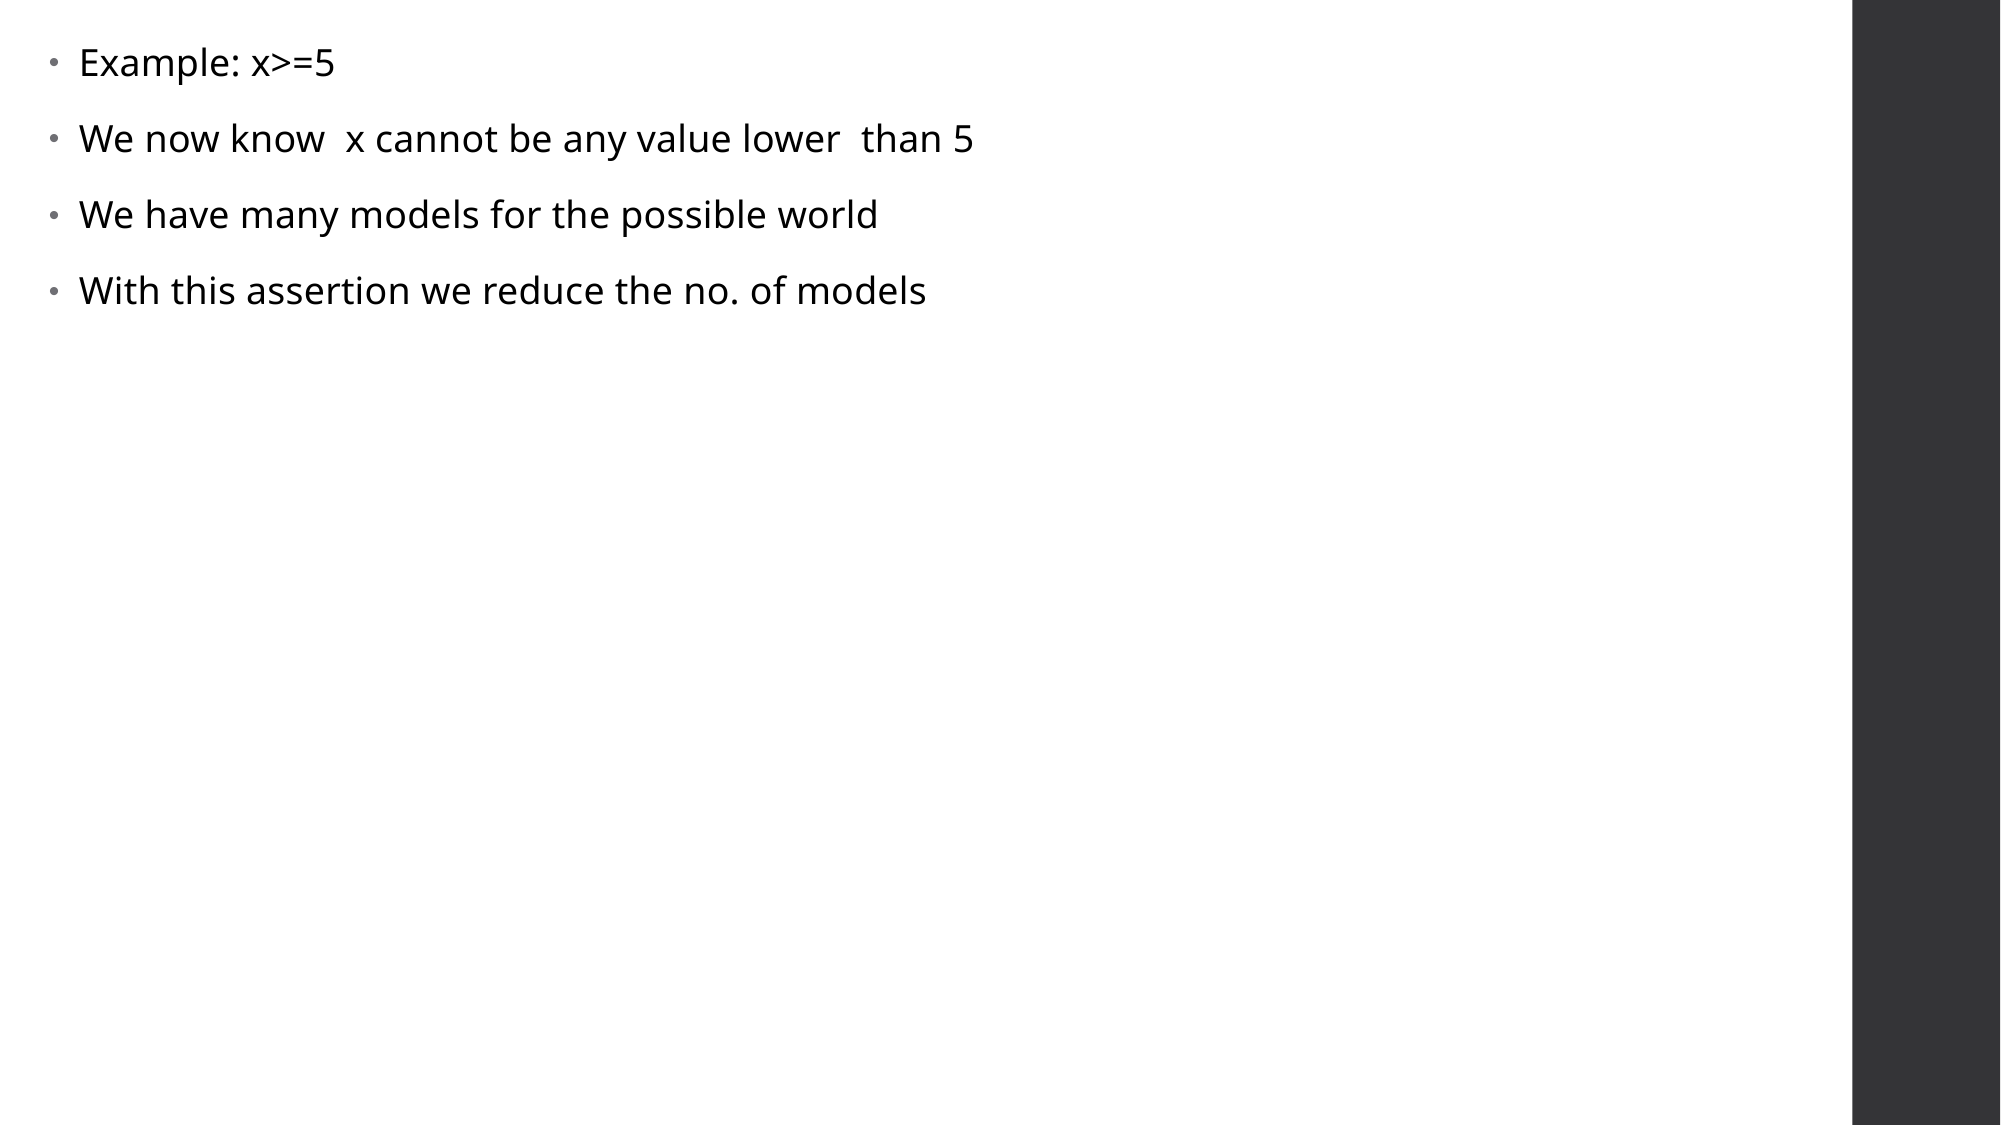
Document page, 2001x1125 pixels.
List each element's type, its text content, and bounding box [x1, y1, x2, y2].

list Example: x>=5 We now know x cannot be any value lower than 5 We have many models for the possible world With this assertion we reduce the no. of models [33, 34, 1812, 1066]
